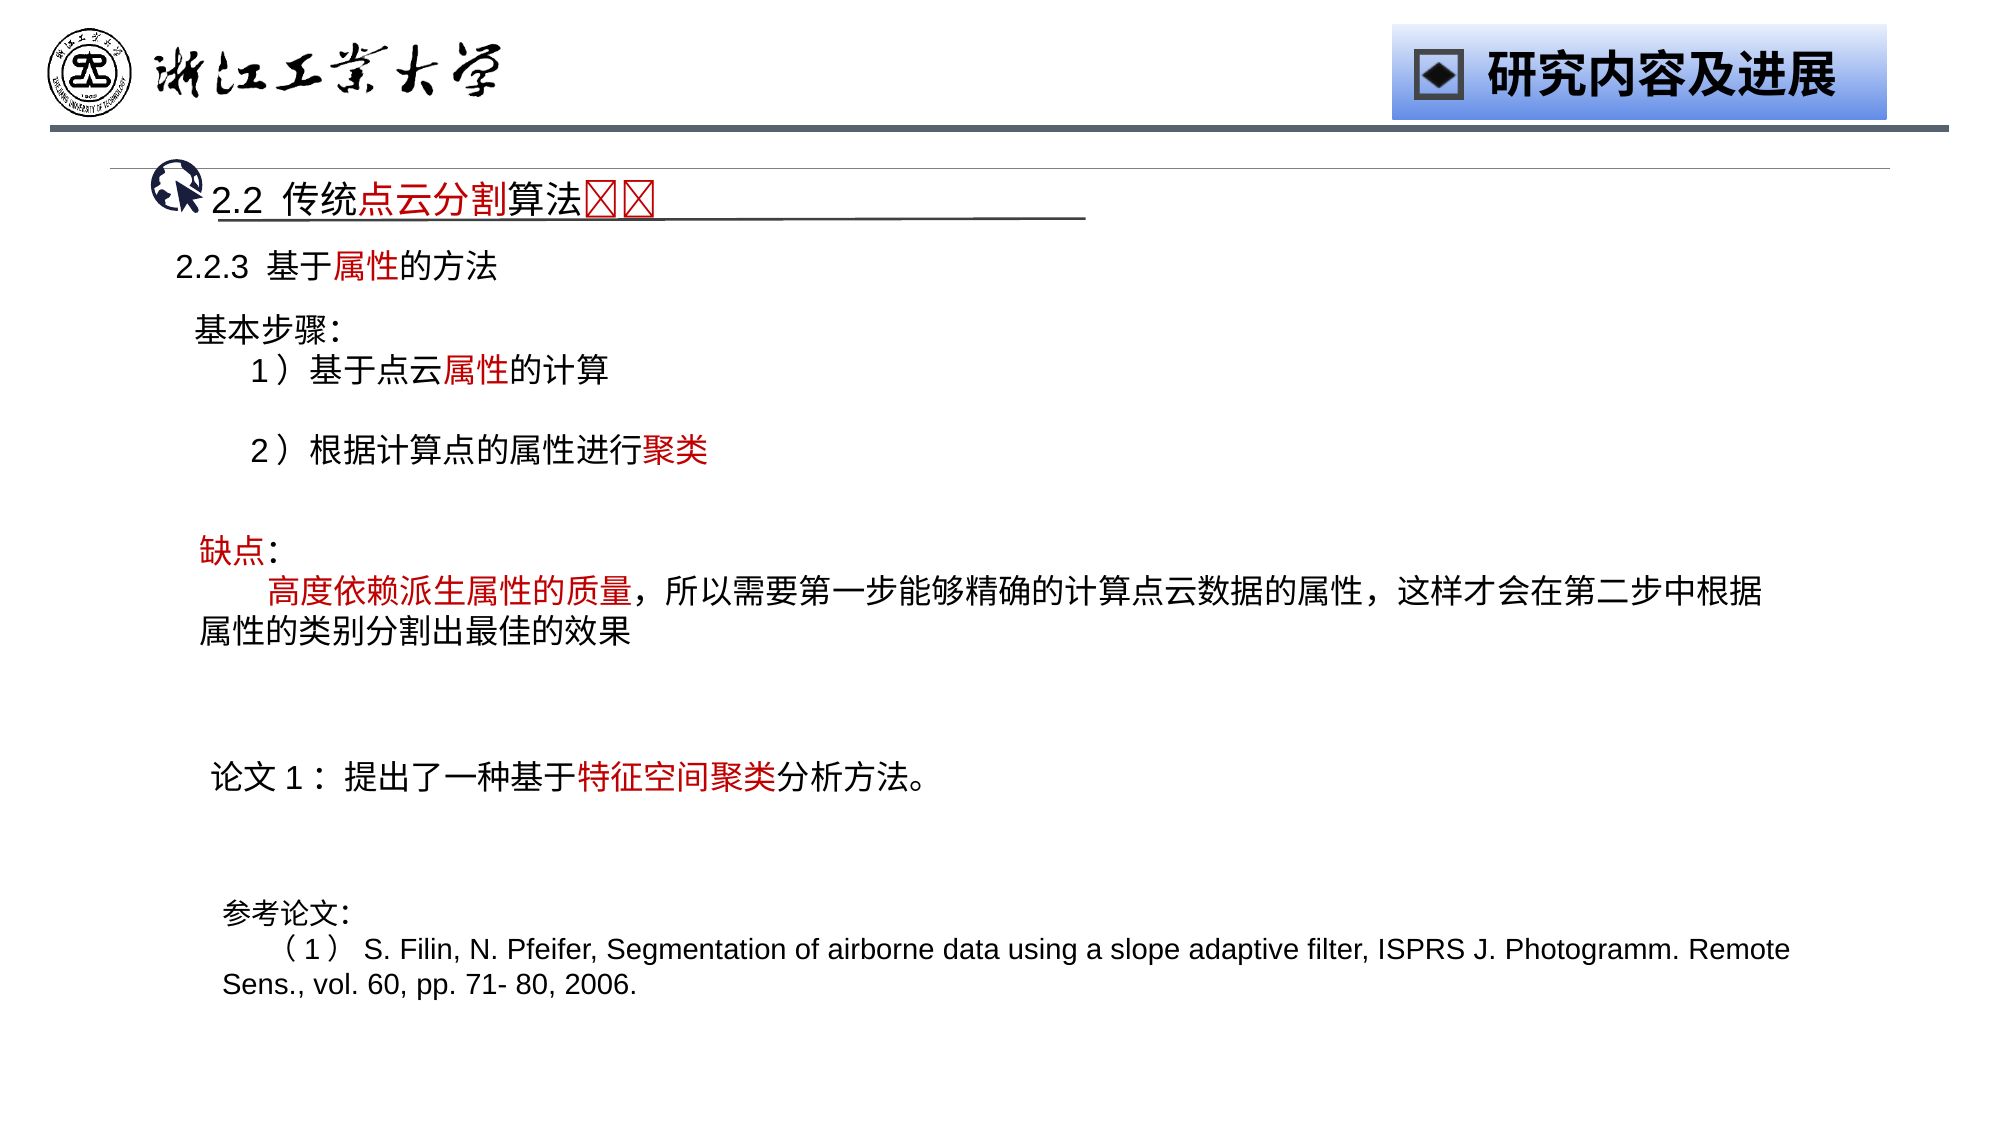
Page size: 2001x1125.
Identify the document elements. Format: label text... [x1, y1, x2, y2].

text_box 缺点： 高度依赖派生属性的质量，所以需要第一步能够精确的计算点云数据的属性，这样才会在第二步中根据属性的类别分割出最佳的效果 [184, 522, 1789, 658]
text_box 研究内容及进展 [1392, 24, 1887, 120]
text_box 参考论文： （1）S. Filin, N. Pfeifer, Segmentation of airborne data using a slope adaptive filter, ISPRS J. Photogramm. Remote Sens., vol. 60, pp. 71- 80, 2006. [207, 888, 1873, 1008]
picture [1414, 49, 1464, 100]
picture [43, 28, 136, 120]
text_box [149, 158, 198, 216]
text_box 2.2.3 基于属性的方法 [160, 238, 1227, 293]
text_box 论文1：提出了一种基于特征空间聚类分析方法。 [195, 749, 1873, 805]
text_box 2.2 传统点云分割算法 [196, 169, 990, 229]
picture [148, 40, 511, 101]
text_box 基本步骤： 1）基于点云属性的计算 2）根据计算点的属性进行聚类 [180, 301, 1901, 477]
